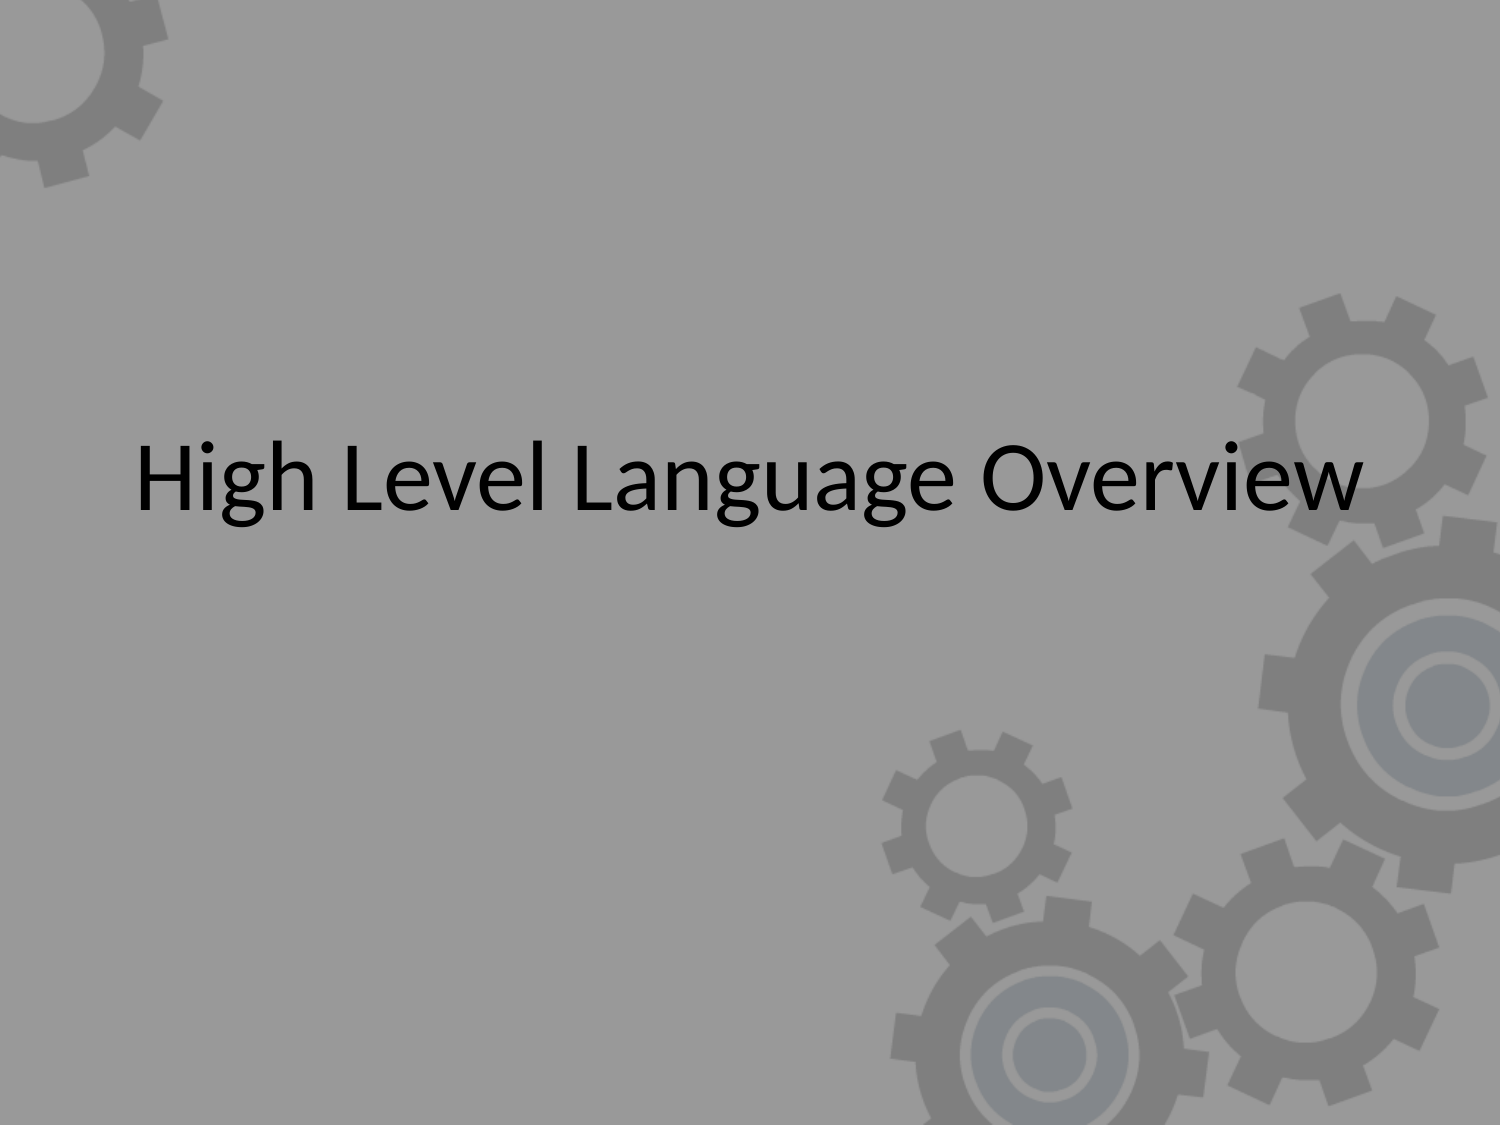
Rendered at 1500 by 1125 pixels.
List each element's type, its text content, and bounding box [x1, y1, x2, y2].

title High Level Language Overview [112, 349, 1388, 591]
picture [0, 0, 1500, 1125]
